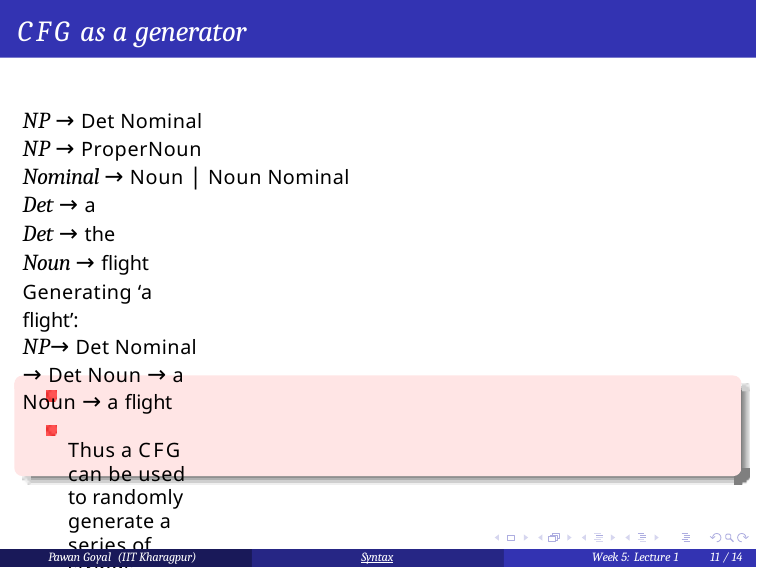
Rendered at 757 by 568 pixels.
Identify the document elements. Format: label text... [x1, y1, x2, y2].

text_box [14, 375, 751, 485]
text_box NP → Det Nominal NP → ProperNoun Nominal → Noun | Noun Nominal Det → a Det → the Noun → flight Generating ‘a flight’: NP→ Det Nominal → Det Noun → a Noun → a flight Thus a CFG can be used to randomly generate a series of strings This sequence of rule expansions is called a derivation of the string of words, usually represented as a tree [20, 103, 701, 373]
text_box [0, 548, 757, 568]
text_box NP → Det Nominal NP → ProperNoun Nominal → Noun | Noun Nominal Det → a Det → the Noun → flight Generating ‘a flight’: NP→ Det Nominal → Det Noun → a Noun → a flight Thus a CFG can be used to randomly generate a series of strings This sequence of rule expansions is called a derivation of the string of words, usually represented as a tree [20, 493, 701, 547]
title CFG as a generator [15, 9, 261, 108]
